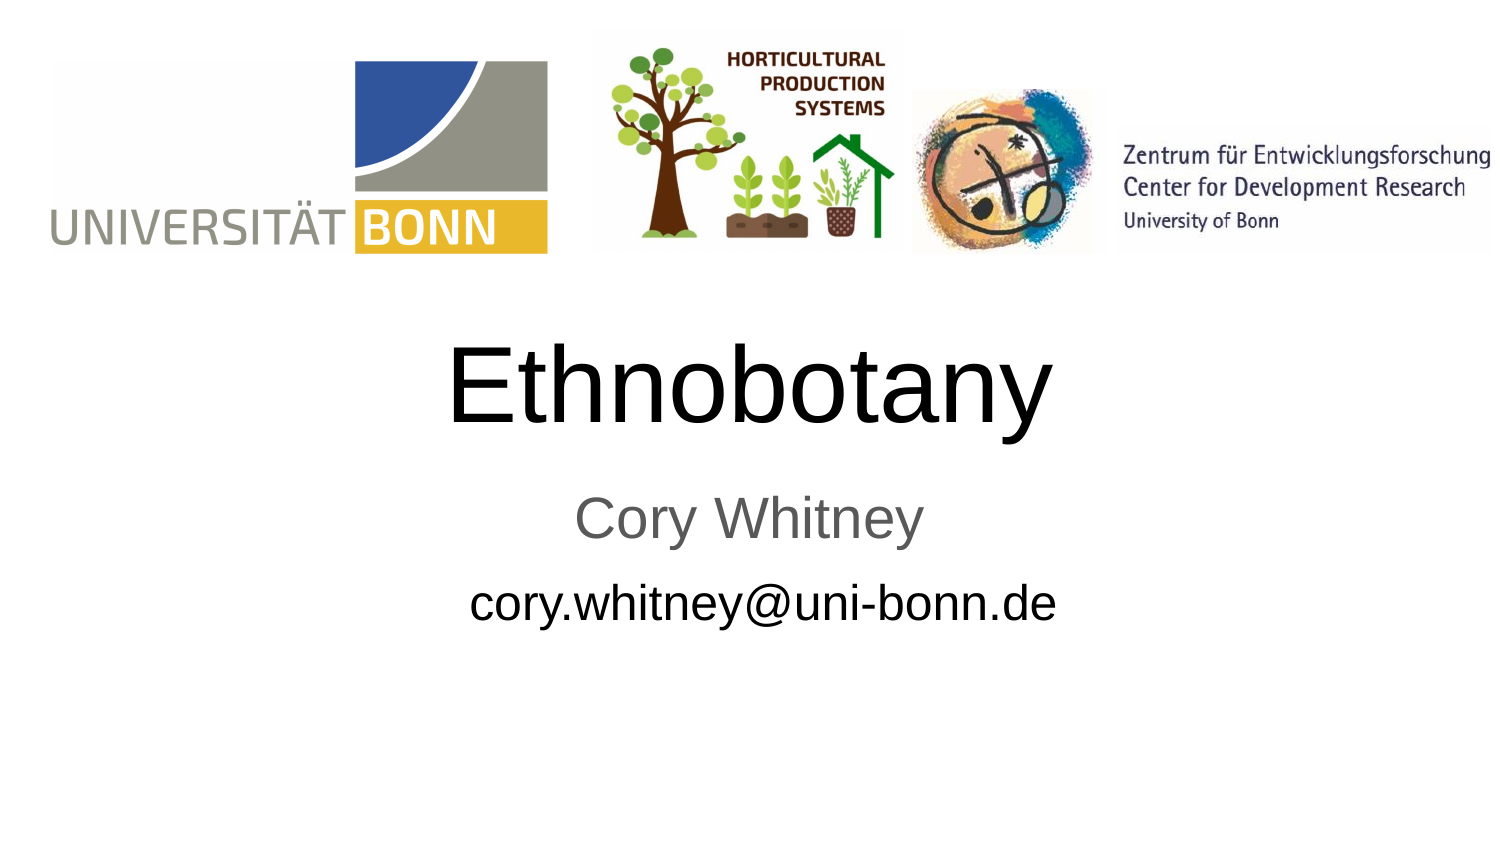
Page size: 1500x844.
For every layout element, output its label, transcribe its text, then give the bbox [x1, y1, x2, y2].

subtitle Cory Whitney [51, 464, 1449, 737]
text_box cory.whitney@uni-bonn.de [454, 562, 1089, 639]
picture [590, 29, 905, 254]
title Ethnobotany [51, 122, 1449, 459]
picture [912, 89, 1107, 254]
picture [50, 60, 549, 254]
picture [1114, 116, 1491, 254]
